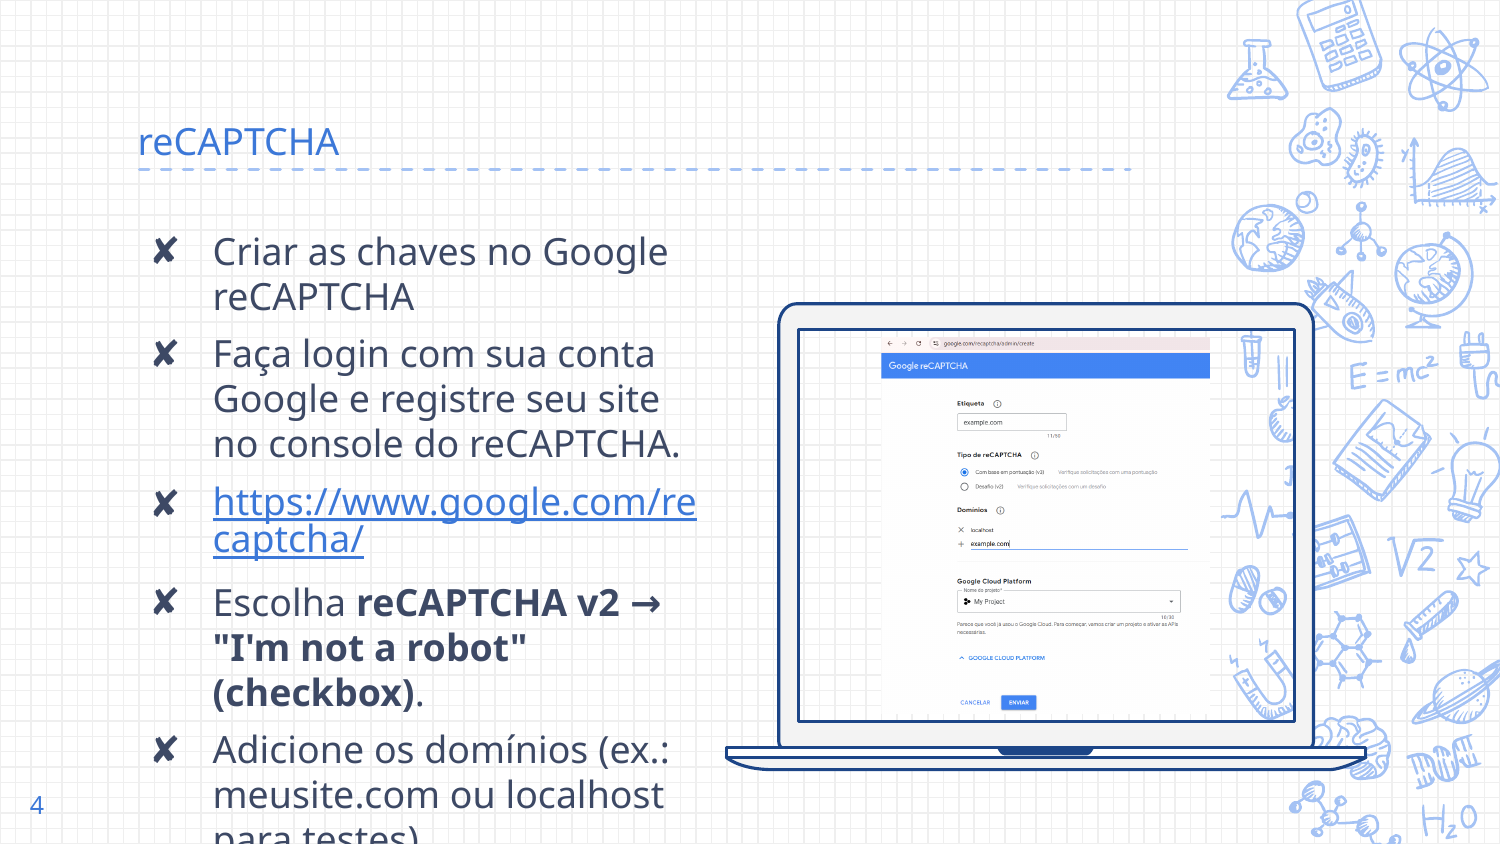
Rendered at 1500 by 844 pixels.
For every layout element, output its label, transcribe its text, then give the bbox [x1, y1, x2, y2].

slide_number 4 [14, 774, 105, 840]
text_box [726, 303, 1367, 770]
picture [881, 337, 1211, 715]
title reCAPTCHA [122, 36, 1130, 178]
list Criar as chaves no Google reCAPTCHA Faça login com sua conta Google e registre seu site no console do reCAPTCHA. https://www.google.com/recaptcha/ Escolha reCAPTCHA v2 → "I'm not a robot" (checkbox). Adicione os domínios (ex.: meusite.com ou localhost para testes). [122, 212, 727, 806]
